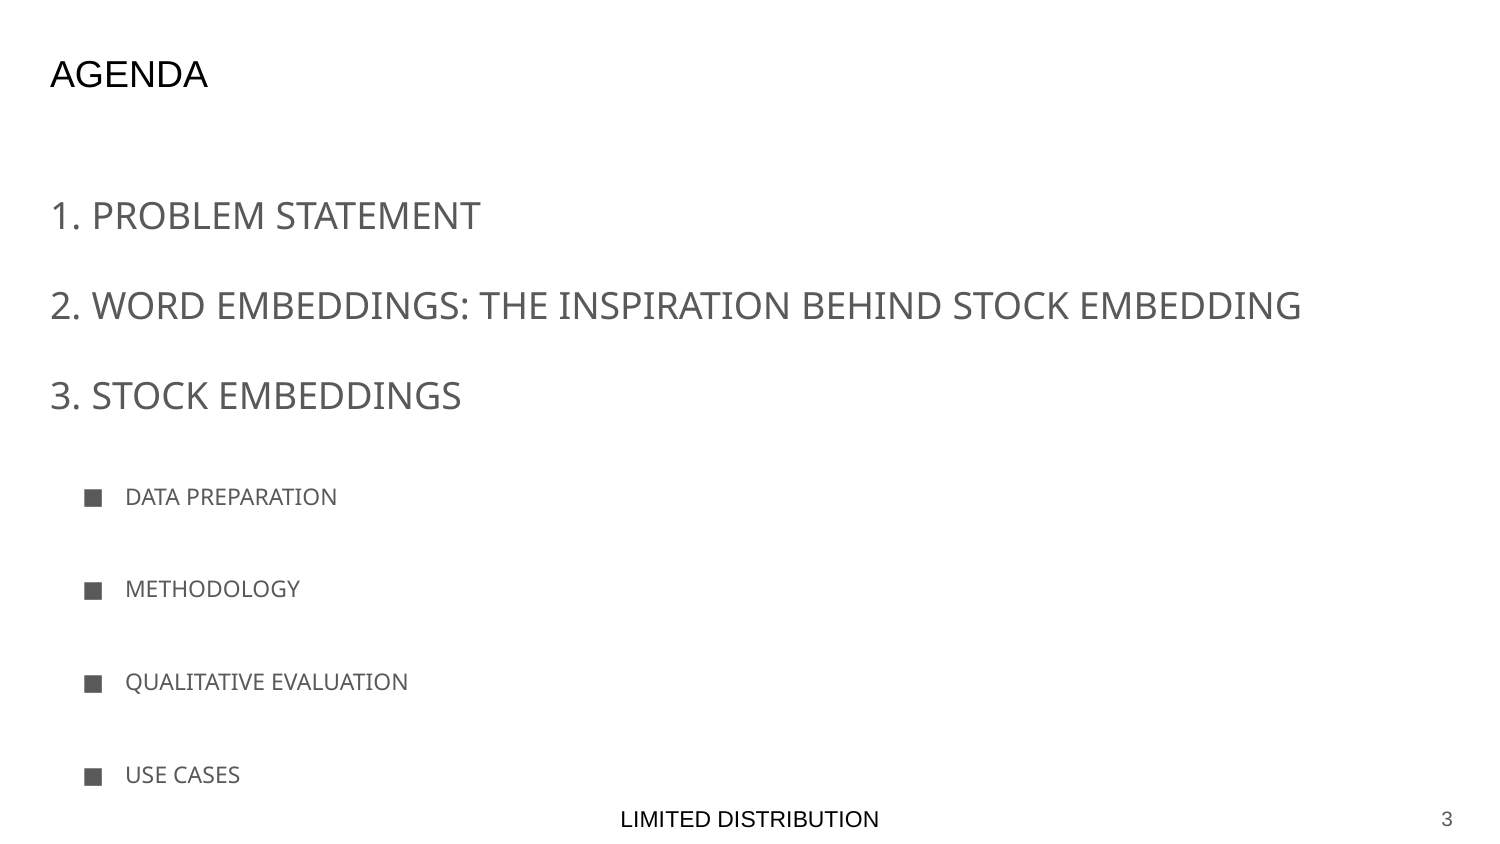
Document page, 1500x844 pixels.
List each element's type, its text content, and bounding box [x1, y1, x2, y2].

list PROBLEM STATEMENT WORD EMBEDDINGS: THE INSPIRATION BEHIND STOCK EMBEDDING STOCK EMBEDDINGS DATA PREPARATION METHODOLOGY QUALITATIVE EVALUATION USE CASES [50, 146, 1450, 755]
footer LIMITED DISTRIBUTION [262, 793, 1238, 844]
title AGENDA [50, 49, 1450, 121]
slide_number 3 [1385, 793, 1453, 844]
